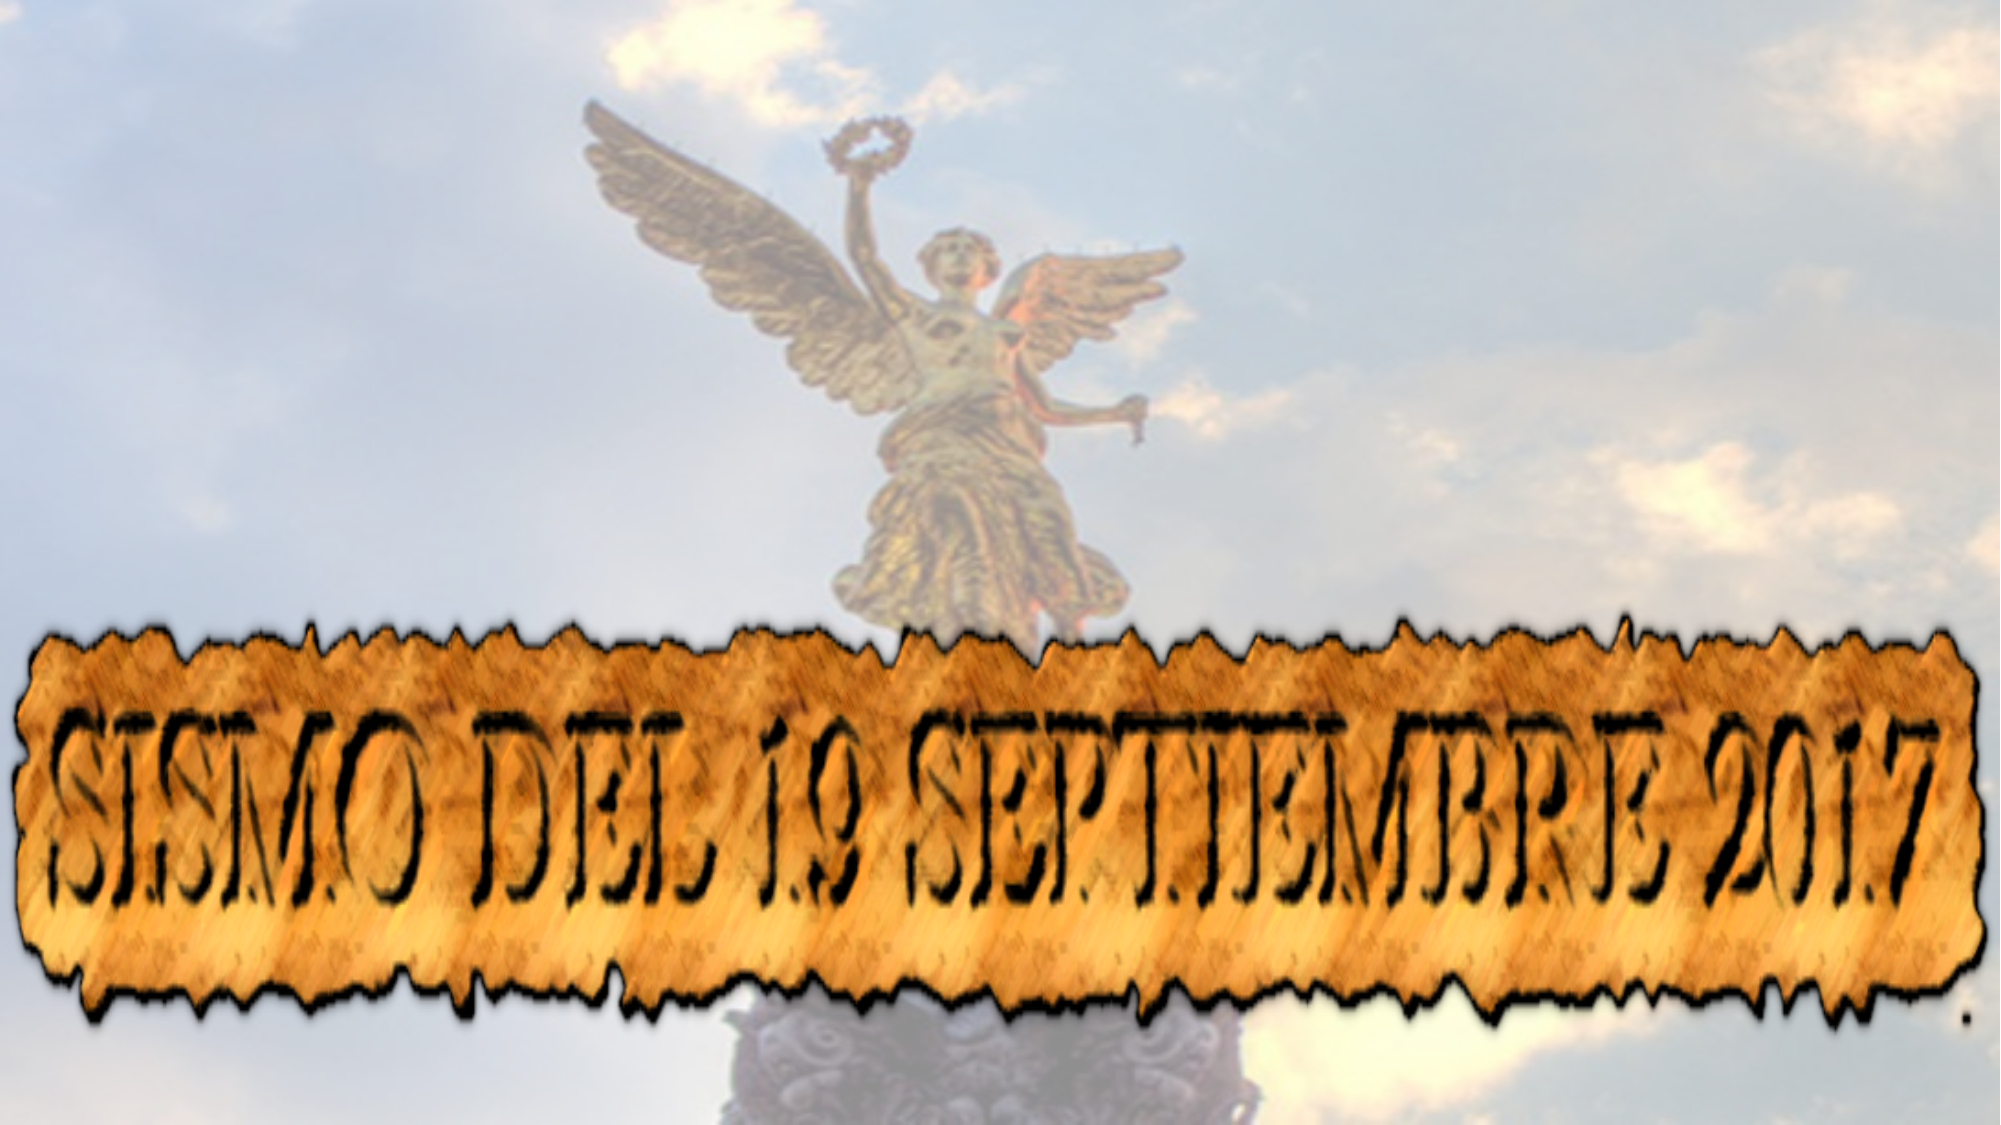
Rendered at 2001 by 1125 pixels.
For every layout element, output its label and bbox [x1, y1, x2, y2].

picture [0, 590, 2000, 1055]
